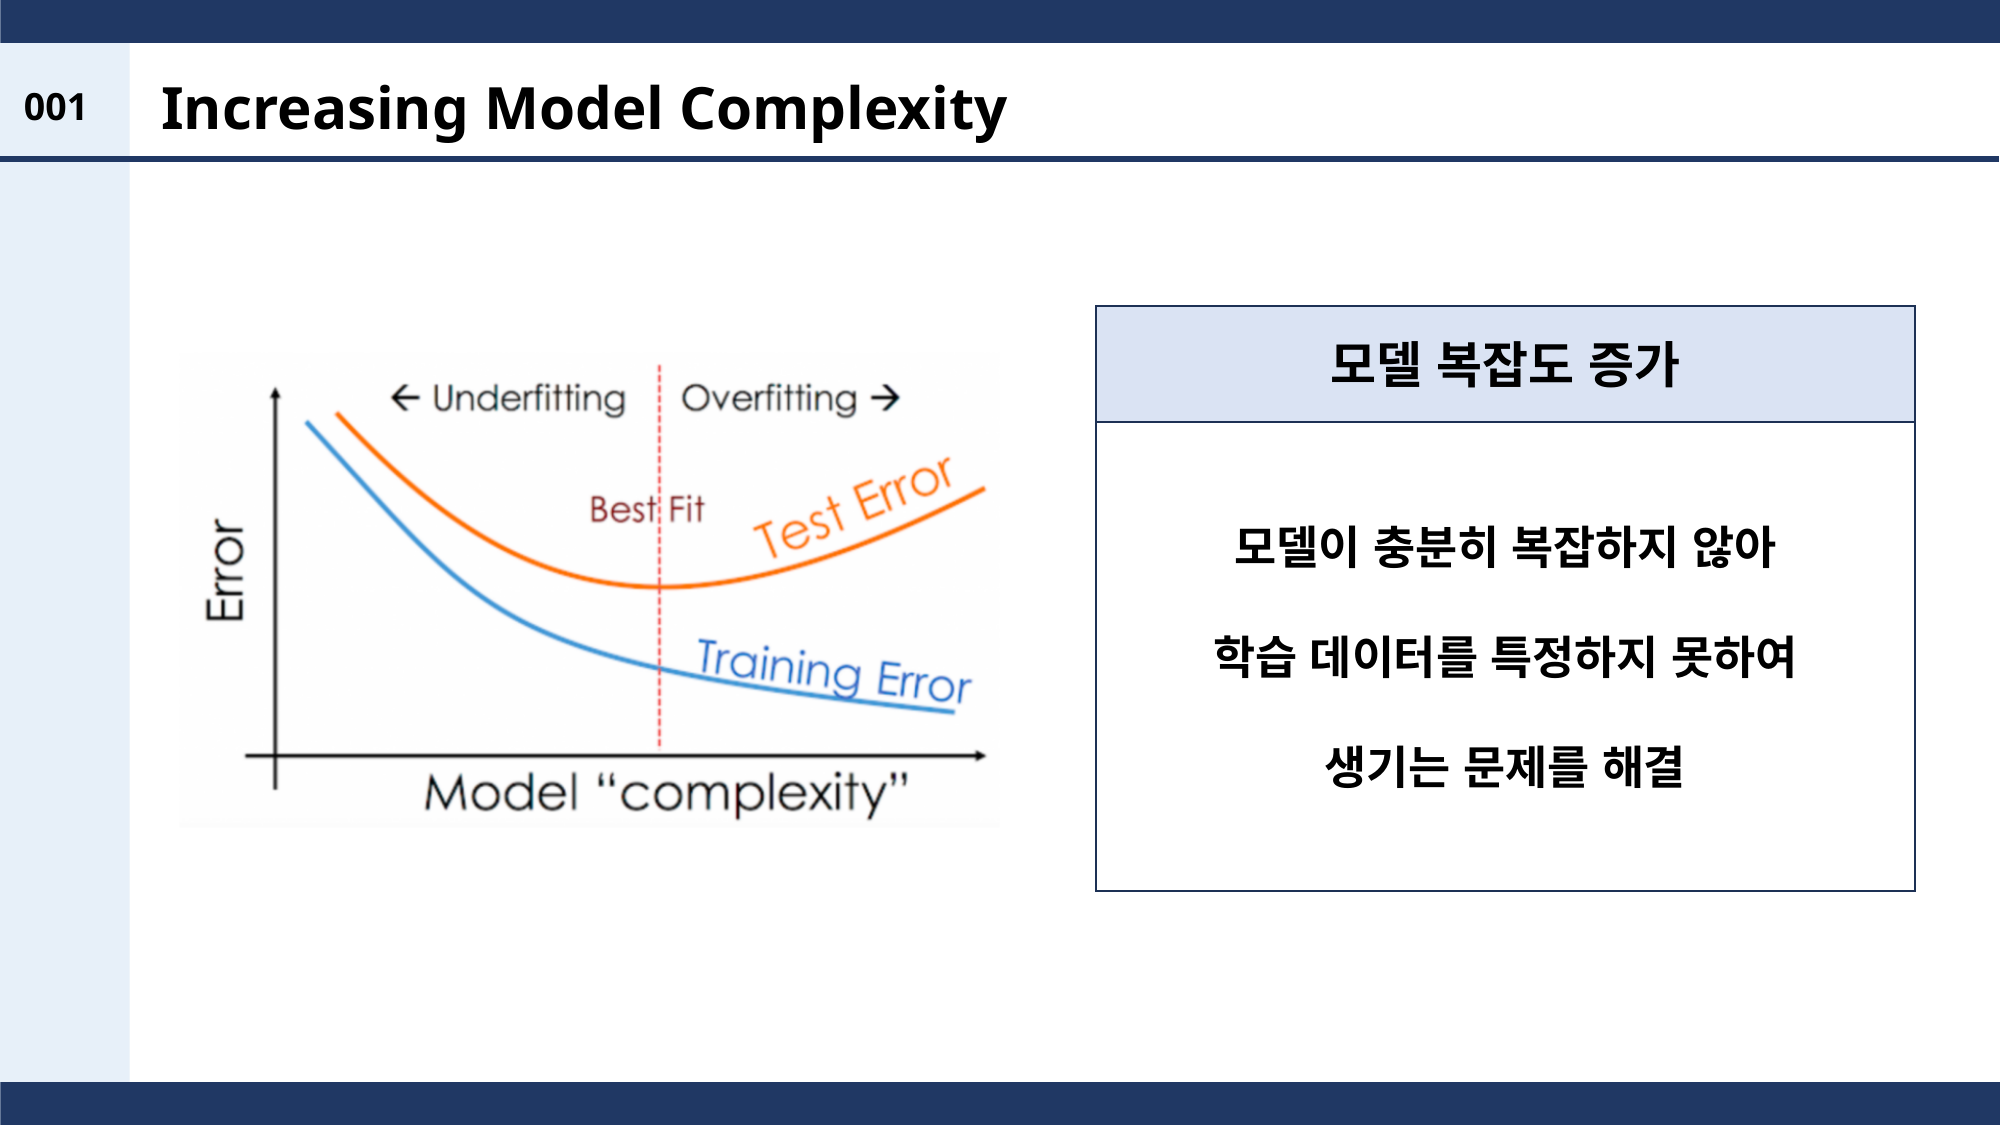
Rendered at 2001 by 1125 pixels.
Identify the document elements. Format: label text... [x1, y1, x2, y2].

text_box Increasing Model Complexity [146, 63, 1707, 149]
text_box [0, 1081, 2000, 1125]
text_box [0, 162, 131, 1081]
text_box 모델 복잡도 증가 [1095, 305, 1916, 421]
text_box [0, 0, 2000, 44]
text_box 모델이 충분히 복잡하지 않아 학습 데이터를 특정하지 못하여 생기는 문제를 해결 [1095, 421, 1916, 892]
text_box [0, 44, 131, 156]
text_box 001 [9, 75, 121, 136]
text_box [131, 44, 2000, 159]
text_box [131, 160, 2000, 1081]
picture [146, 331, 1011, 840]
